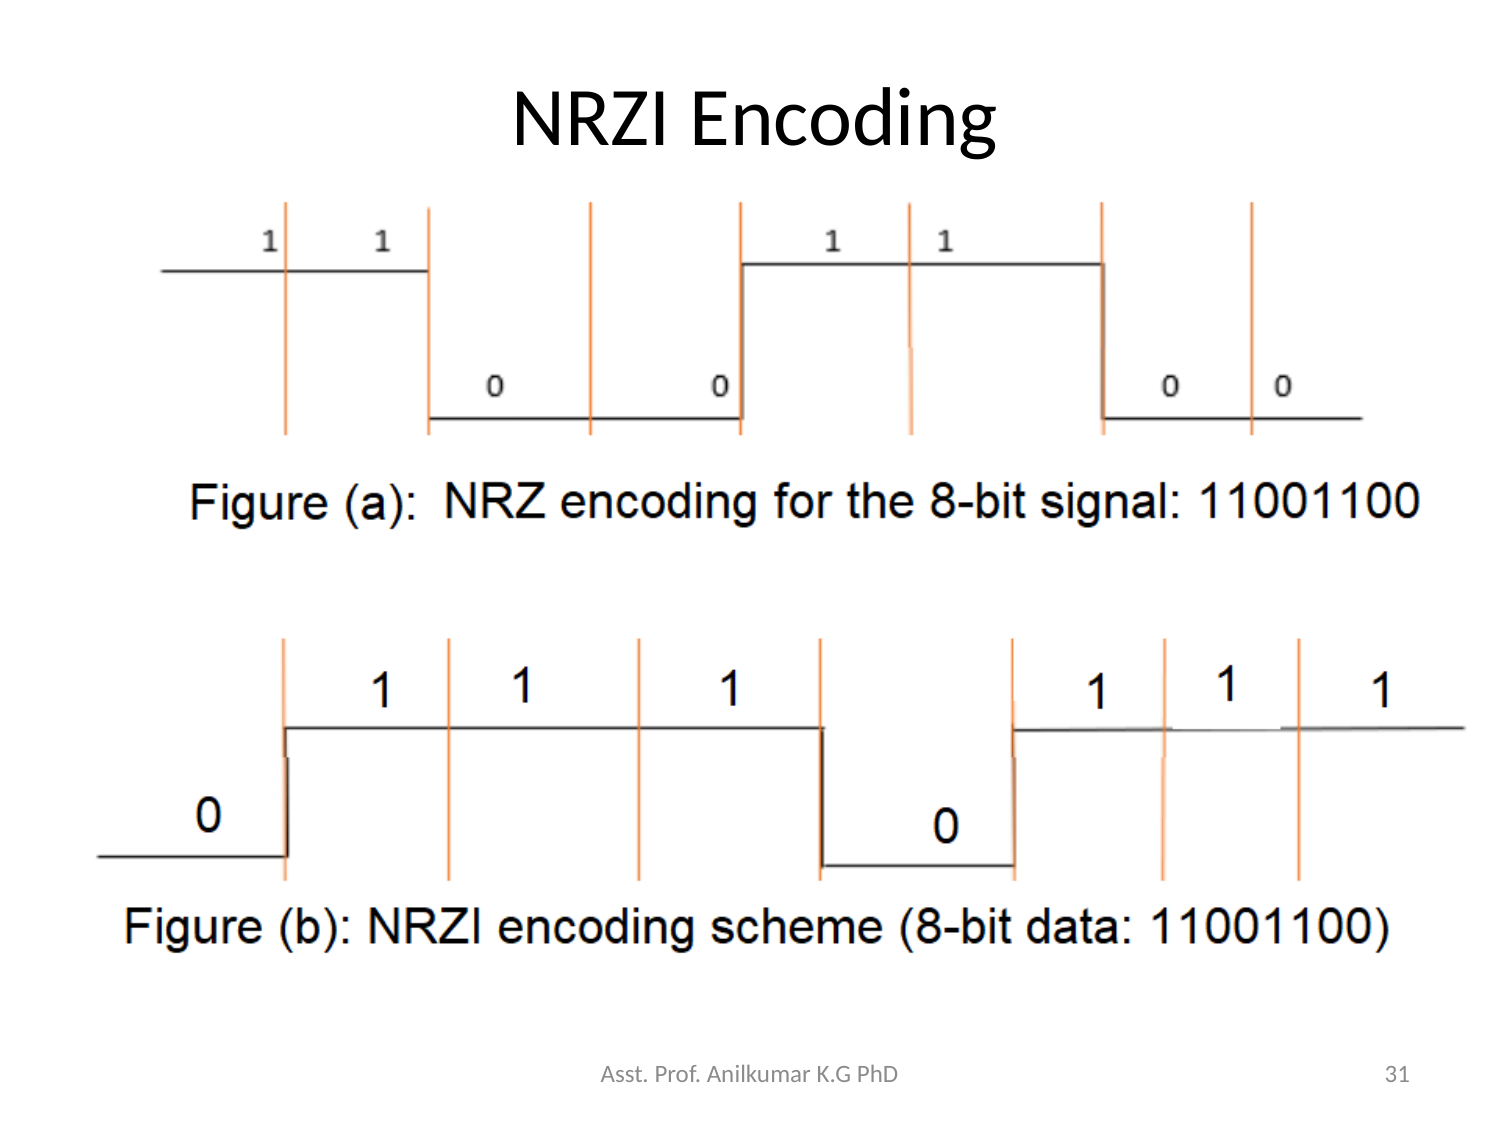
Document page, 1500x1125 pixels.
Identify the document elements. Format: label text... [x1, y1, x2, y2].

picture [36, 168, 1474, 1001]
slide_number 31 [1074, 1042, 1425, 1103]
title NRZI Encoding [80, 56, 1430, 166]
footer Asst. Prof. Anilkumar K.G PhD [512, 1042, 988, 1103]
